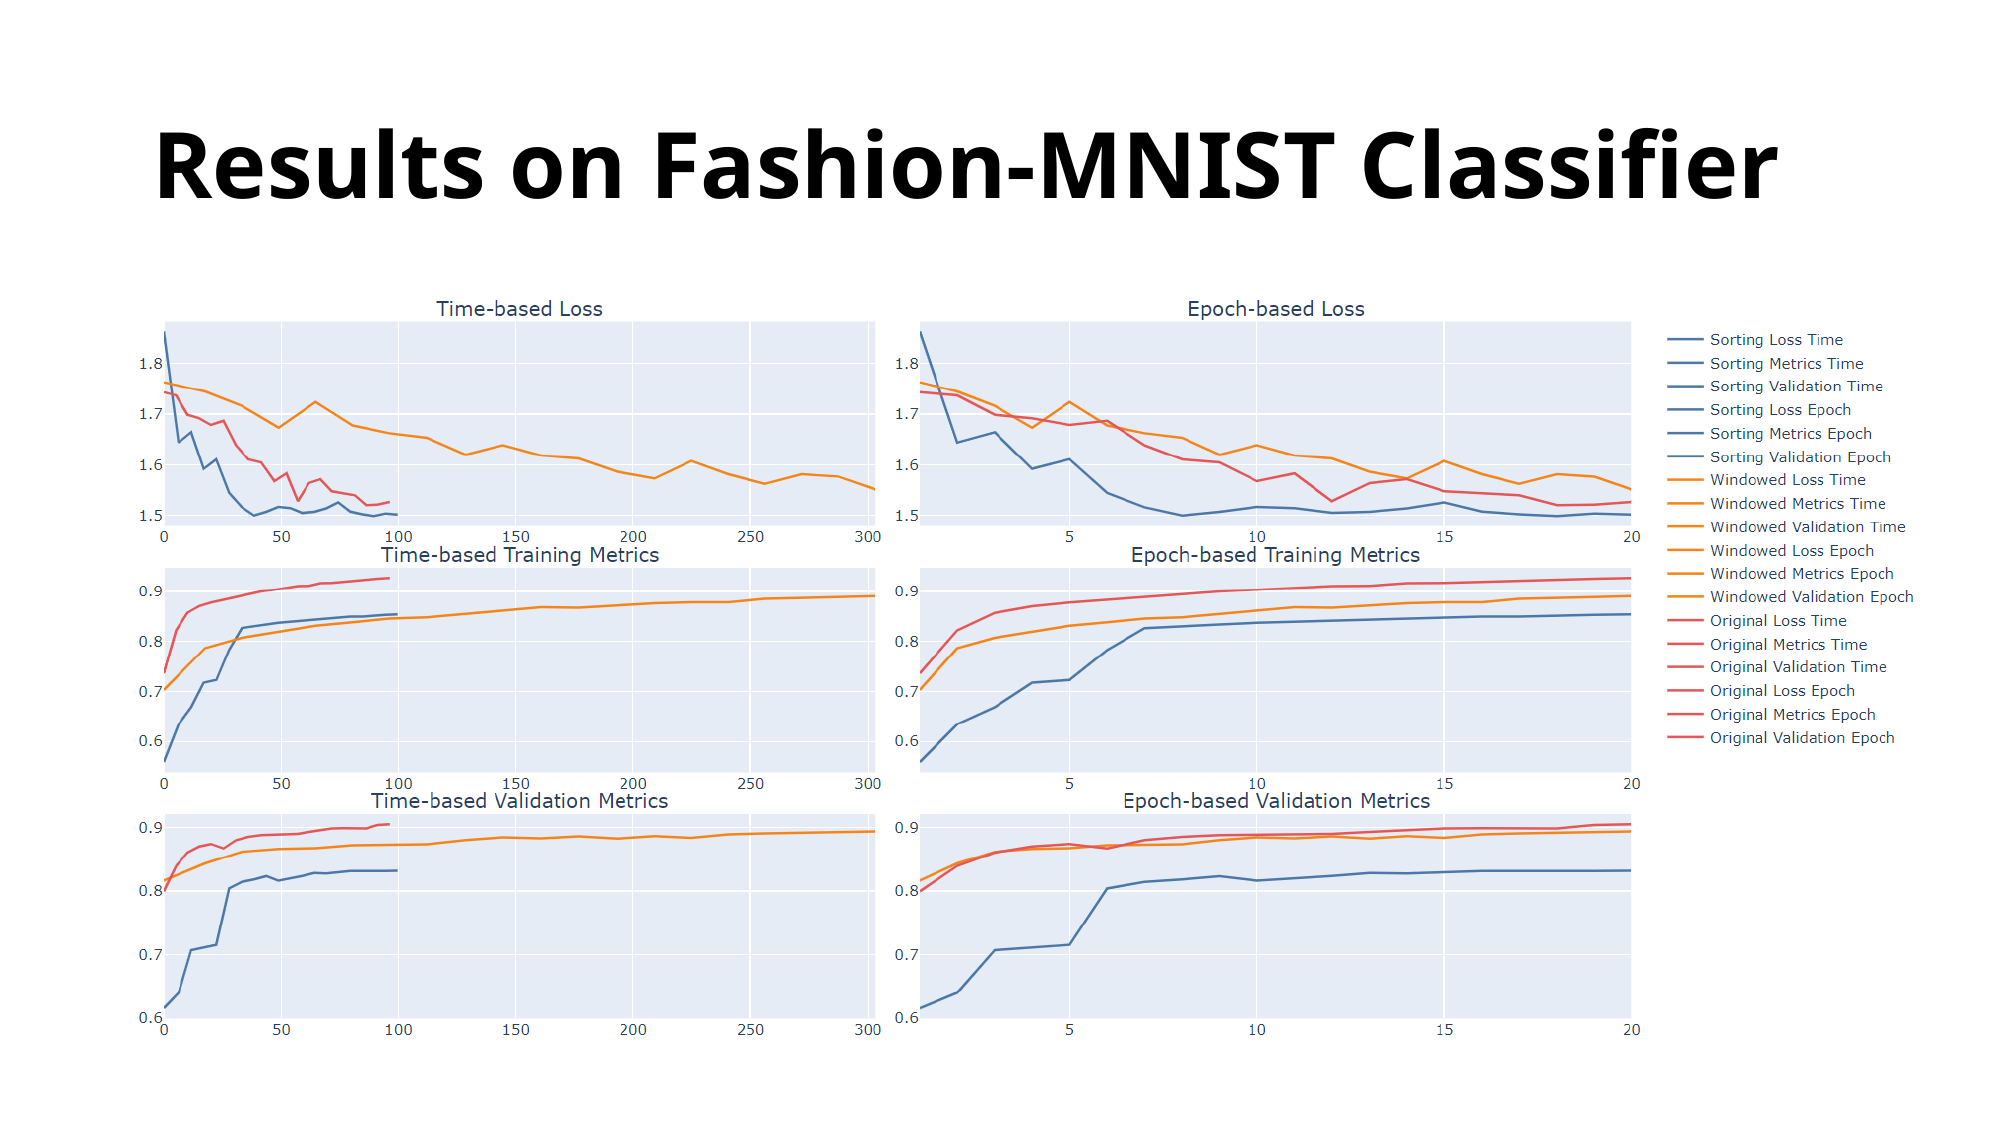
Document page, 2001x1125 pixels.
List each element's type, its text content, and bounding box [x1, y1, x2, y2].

title Results on Fashion-MNIST Classifier [137, 59, 1863, 264]
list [55, 264, 1945, 1125]
